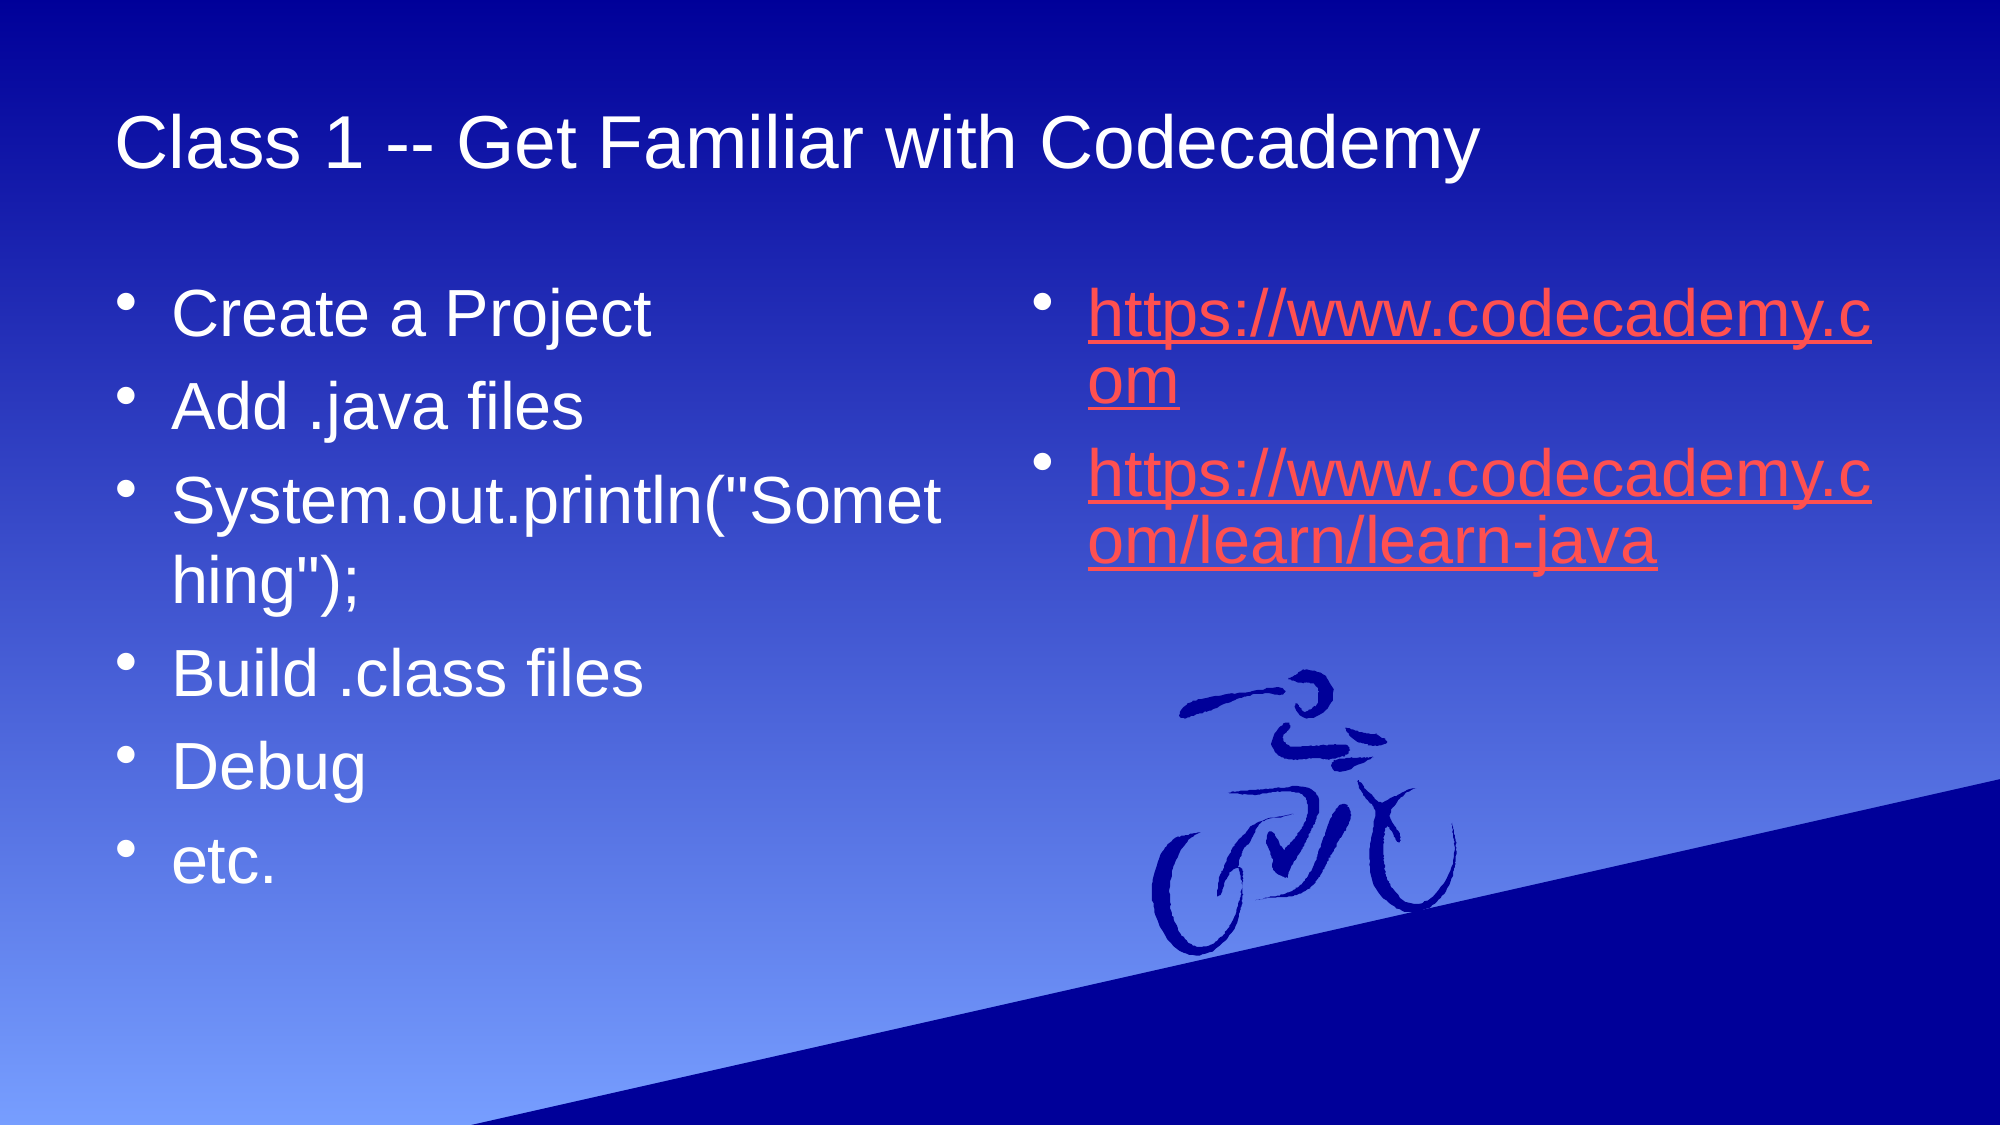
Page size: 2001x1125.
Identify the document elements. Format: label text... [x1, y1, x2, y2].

list Create a Project Add .java files System.out.println("Something"); Build .class files Debug etc. [99, 262, 984, 1006]
list https://www.codecademy.com https://www.codecademy.com/learn/learn-java [1016, 262, 1901, 1006]
title Class 1 -- Get Familiar with Codecademy [99, 44, 1901, 233]
